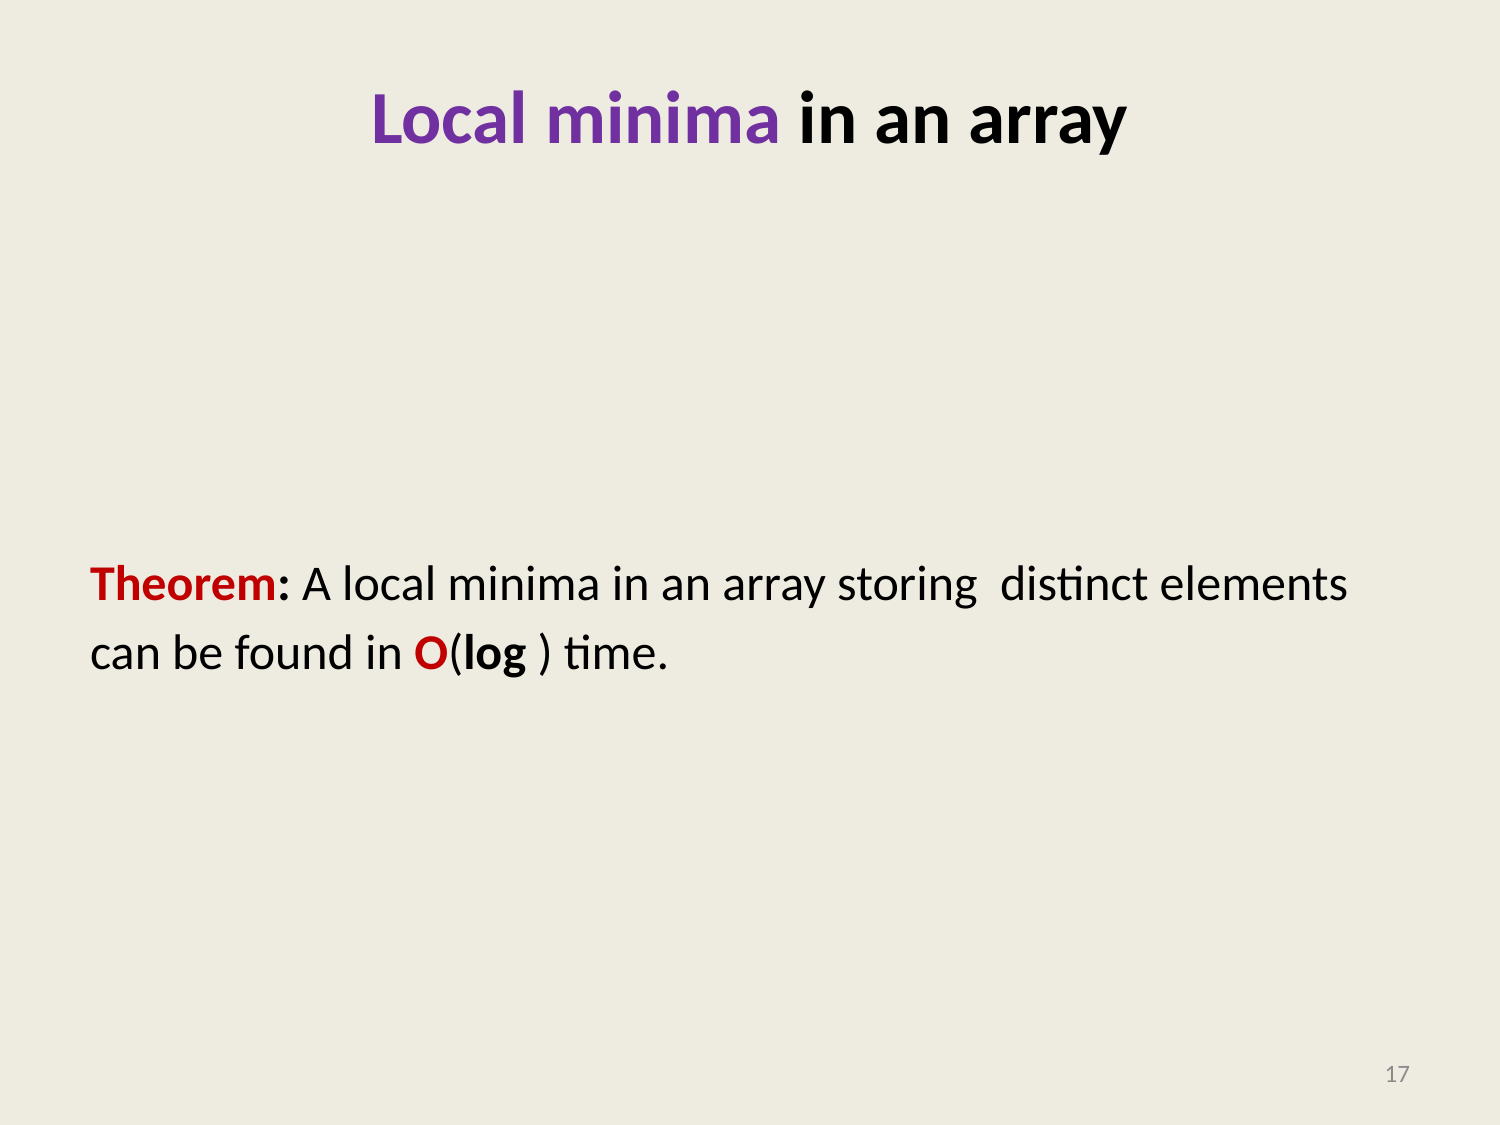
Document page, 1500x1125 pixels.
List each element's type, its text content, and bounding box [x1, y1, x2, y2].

title Local minima in an array (Proof of correctness) [75, 45, 1425, 233]
slide_number 17 [1074, 1042, 1425, 1103]
